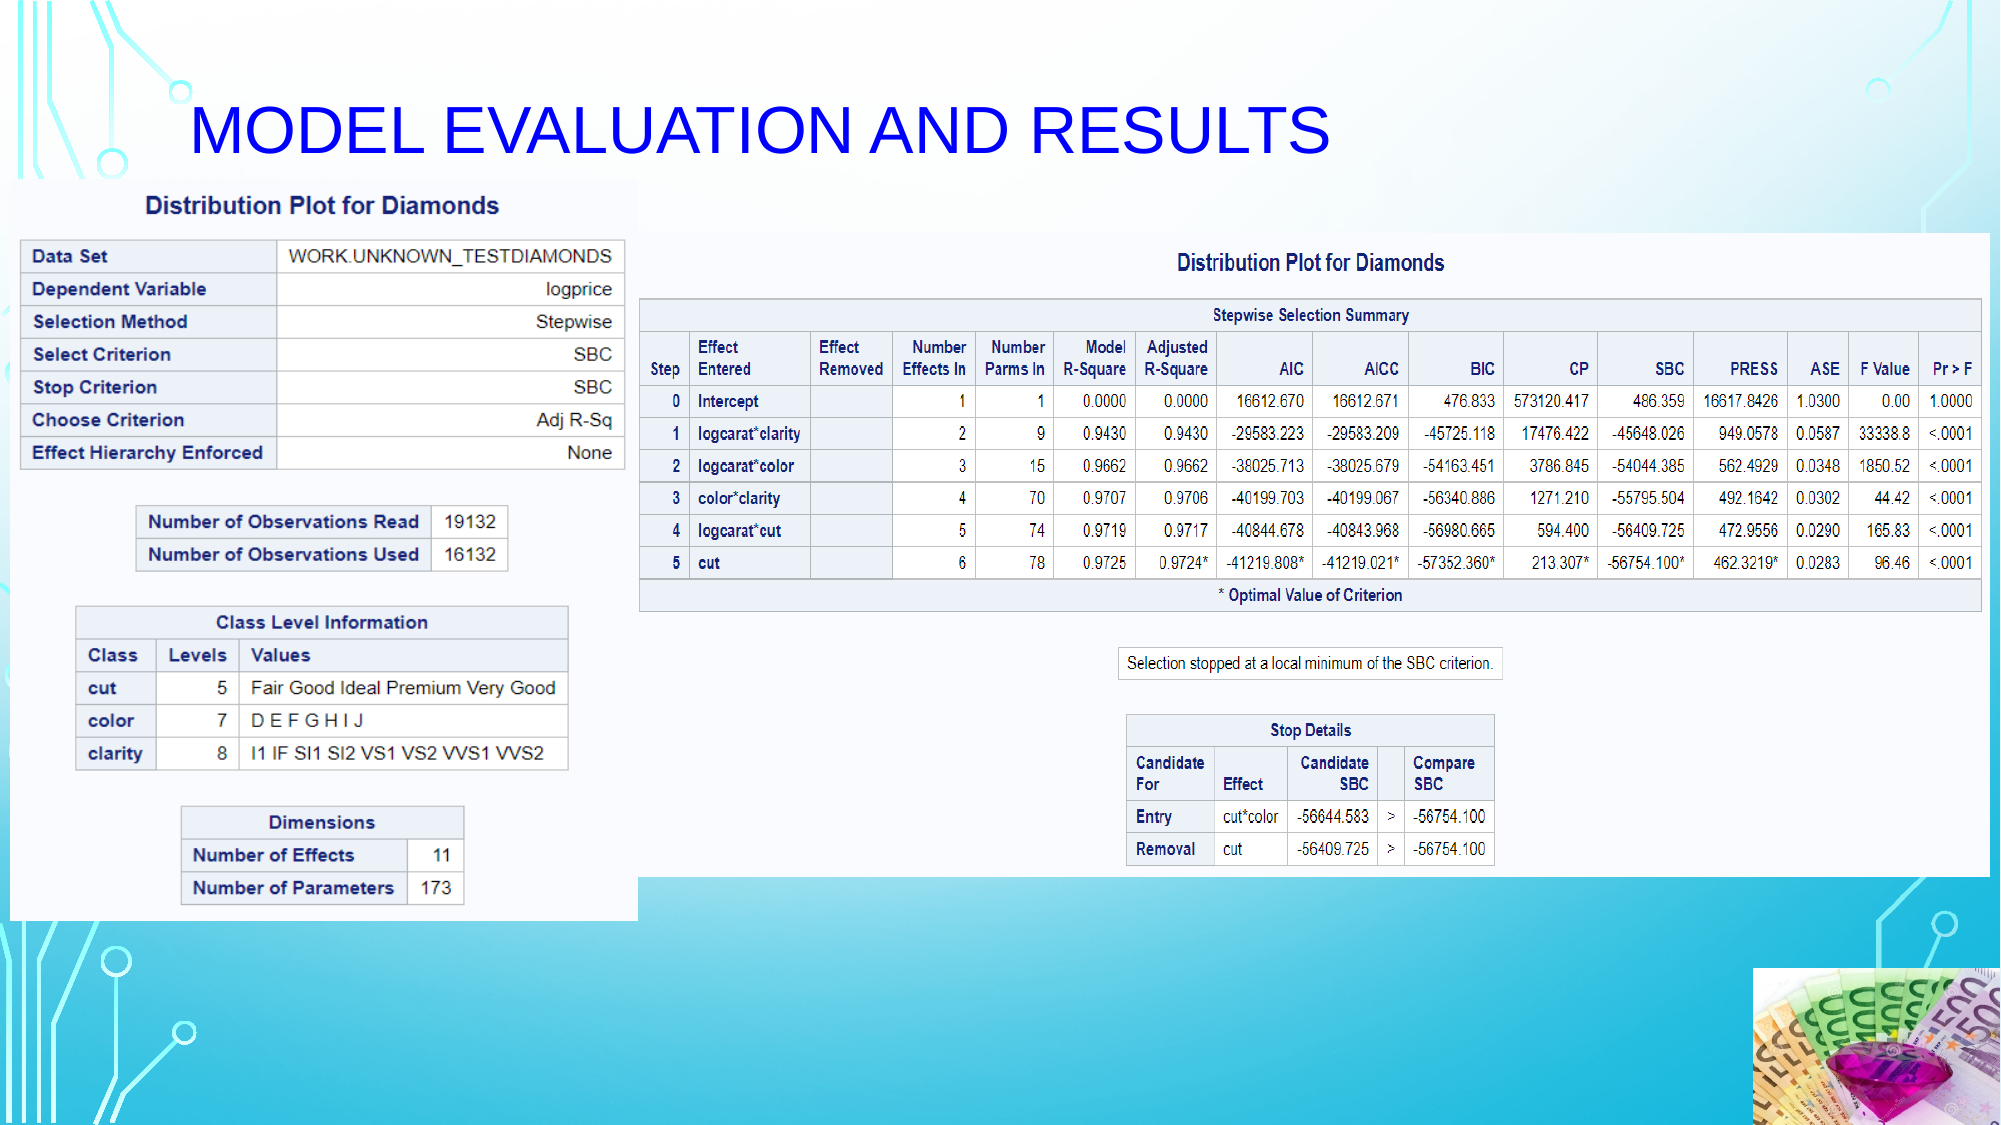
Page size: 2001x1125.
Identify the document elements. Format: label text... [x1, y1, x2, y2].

picture [1752, 968, 2000, 1125]
title Model Evaluation and Results [174, 10, 1910, 233]
picture [9, 179, 1990, 921]
